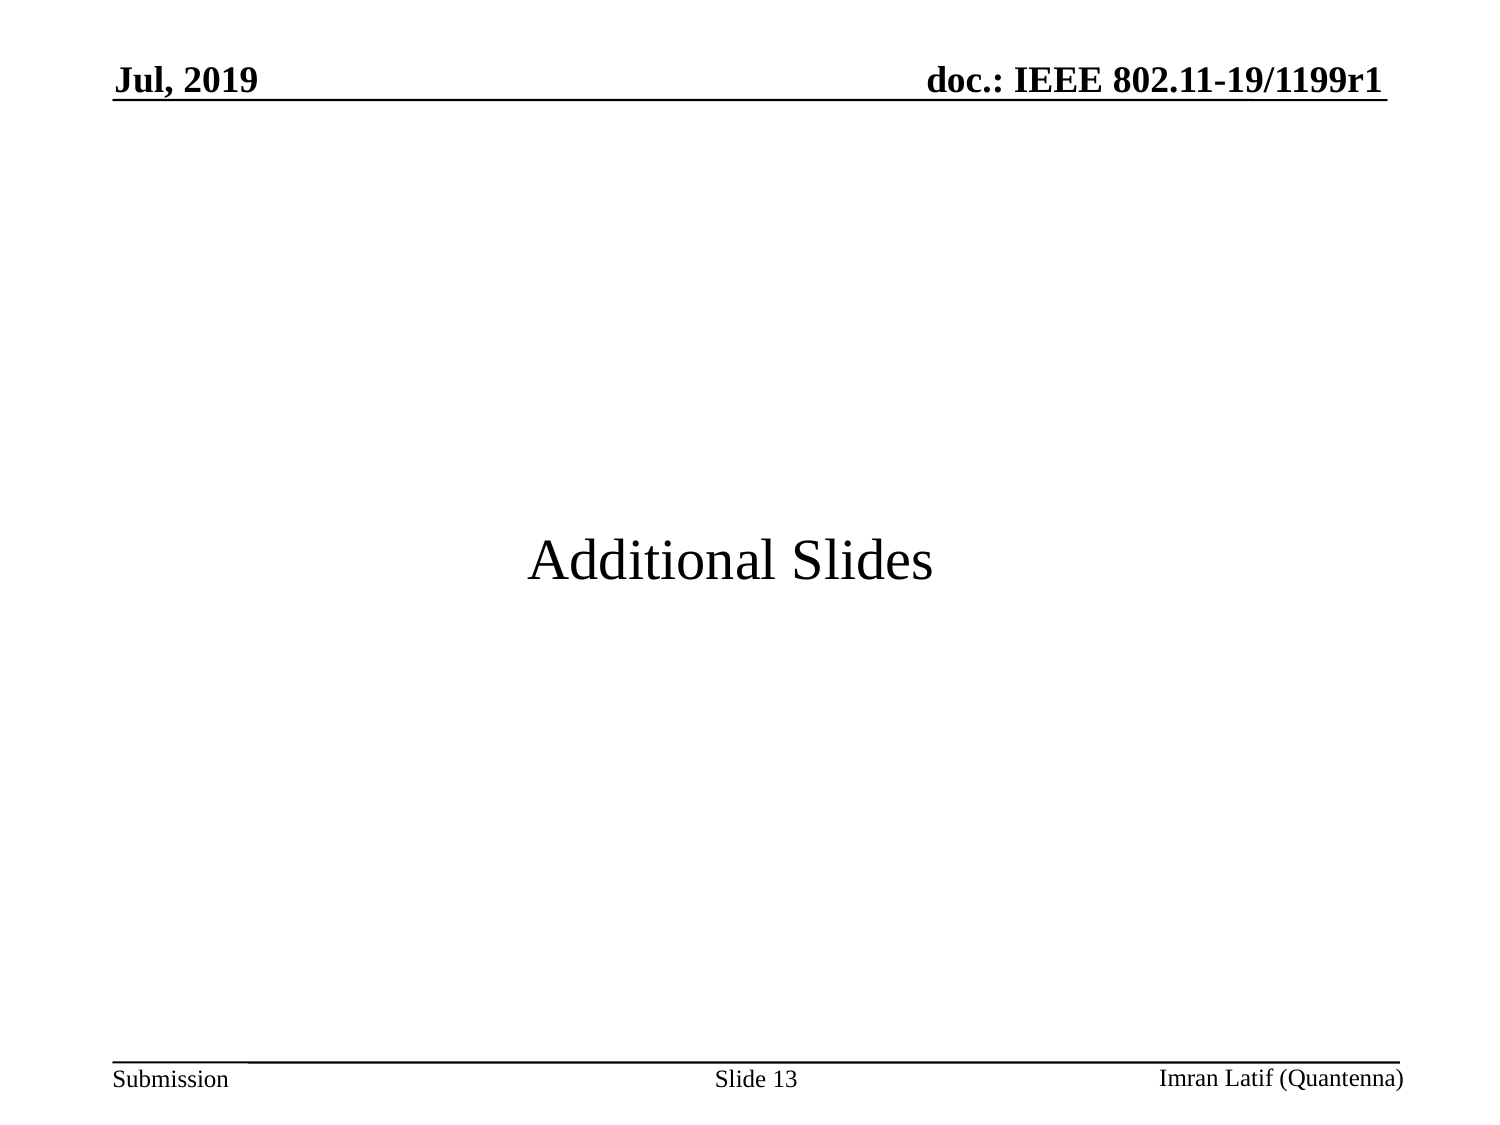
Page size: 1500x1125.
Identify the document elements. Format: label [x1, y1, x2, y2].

footer [662, 1042, 1338, 1103]
slide_number [114, 54, 260, 101]
text_box [337, 514, 1125, 599]
slide_number [712, 1061, 800, 1093]
